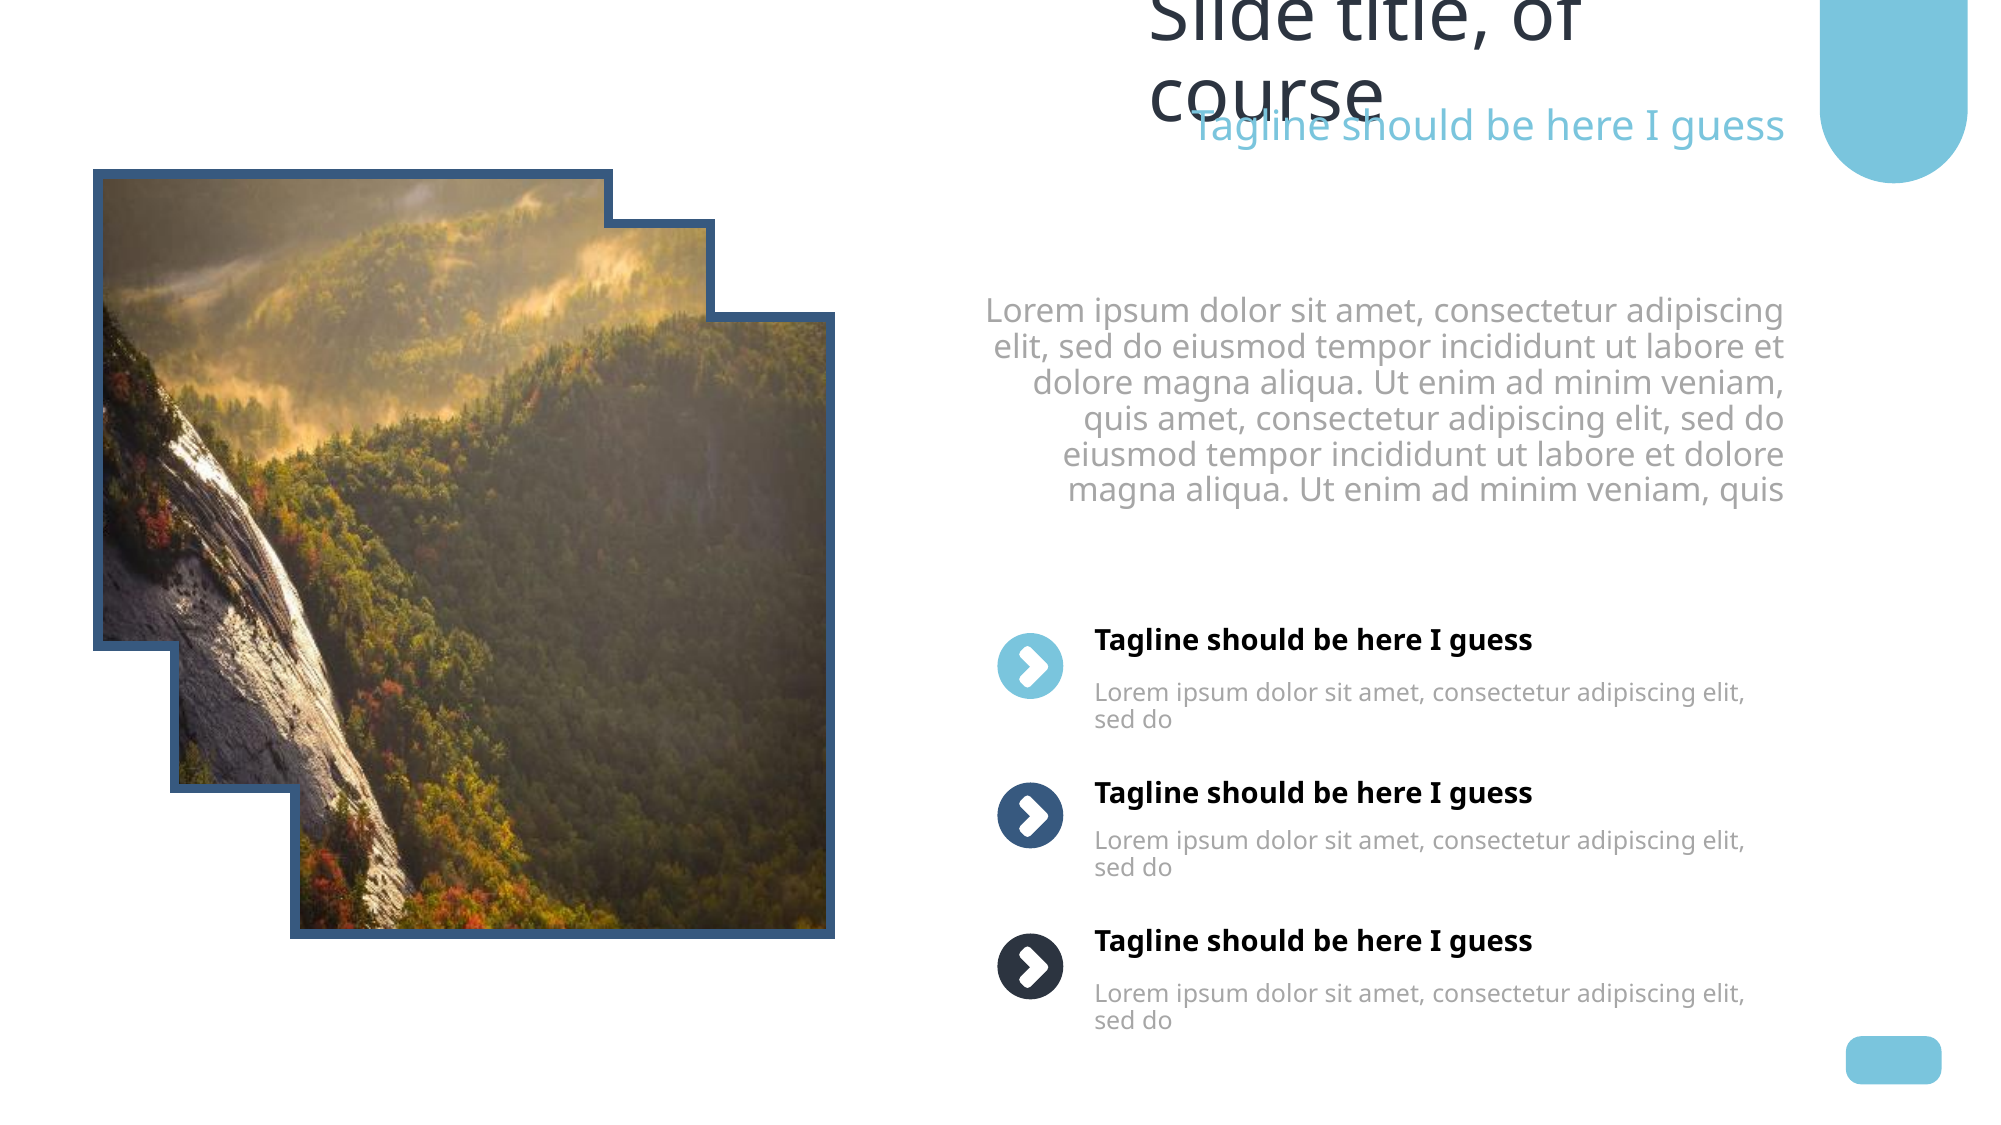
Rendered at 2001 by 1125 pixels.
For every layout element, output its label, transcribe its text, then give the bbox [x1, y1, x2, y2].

text_box Tagline should be here I guess [1079, 770, 1618, 820]
text_box [996, 781, 1065, 850]
text_box Lorem ipsum dolor sit amet, consectetur adipiscing elit, sed do [1079, 672, 1808, 748]
text_box Tagline should be here I guess [1152, 97, 1801, 166]
text_box Lorem ipsum dolor sit amet, consectetur adipiscing elit, sed do [1079, 973, 1808, 1049]
text_box Tagline should be here I guess [1079, 919, 1618, 973]
text_box Lorem ipsum dolor sit amet, consectetur adipiscing elit, sed do eiusmod tempor incididunt ut labore et dolore magna aliqua. Ut enim ad minim veniam, quis amet, consectetur adipiscing elit, sed do eiusmod tempor incididunt ut labore et dolore magna aliqua. Ut enim ad minim veniam, quis [956, 286, 1801, 584]
text_box [97, 173, 832, 935]
text_box Lorem ipsum dolor sit amet, consectetur adipiscing elit, sed do [1079, 820, 1808, 896]
text_box Slide title, of course [1134, 15, 1818, 99]
text_box Tagline should be here I guess [1079, 618, 1618, 672]
text_box [1818, 0, 1969, 185]
text_box [1844, 1035, 1943, 1086]
text_box [996, 932, 1065, 1001]
text_box [996, 632, 1065, 700]
